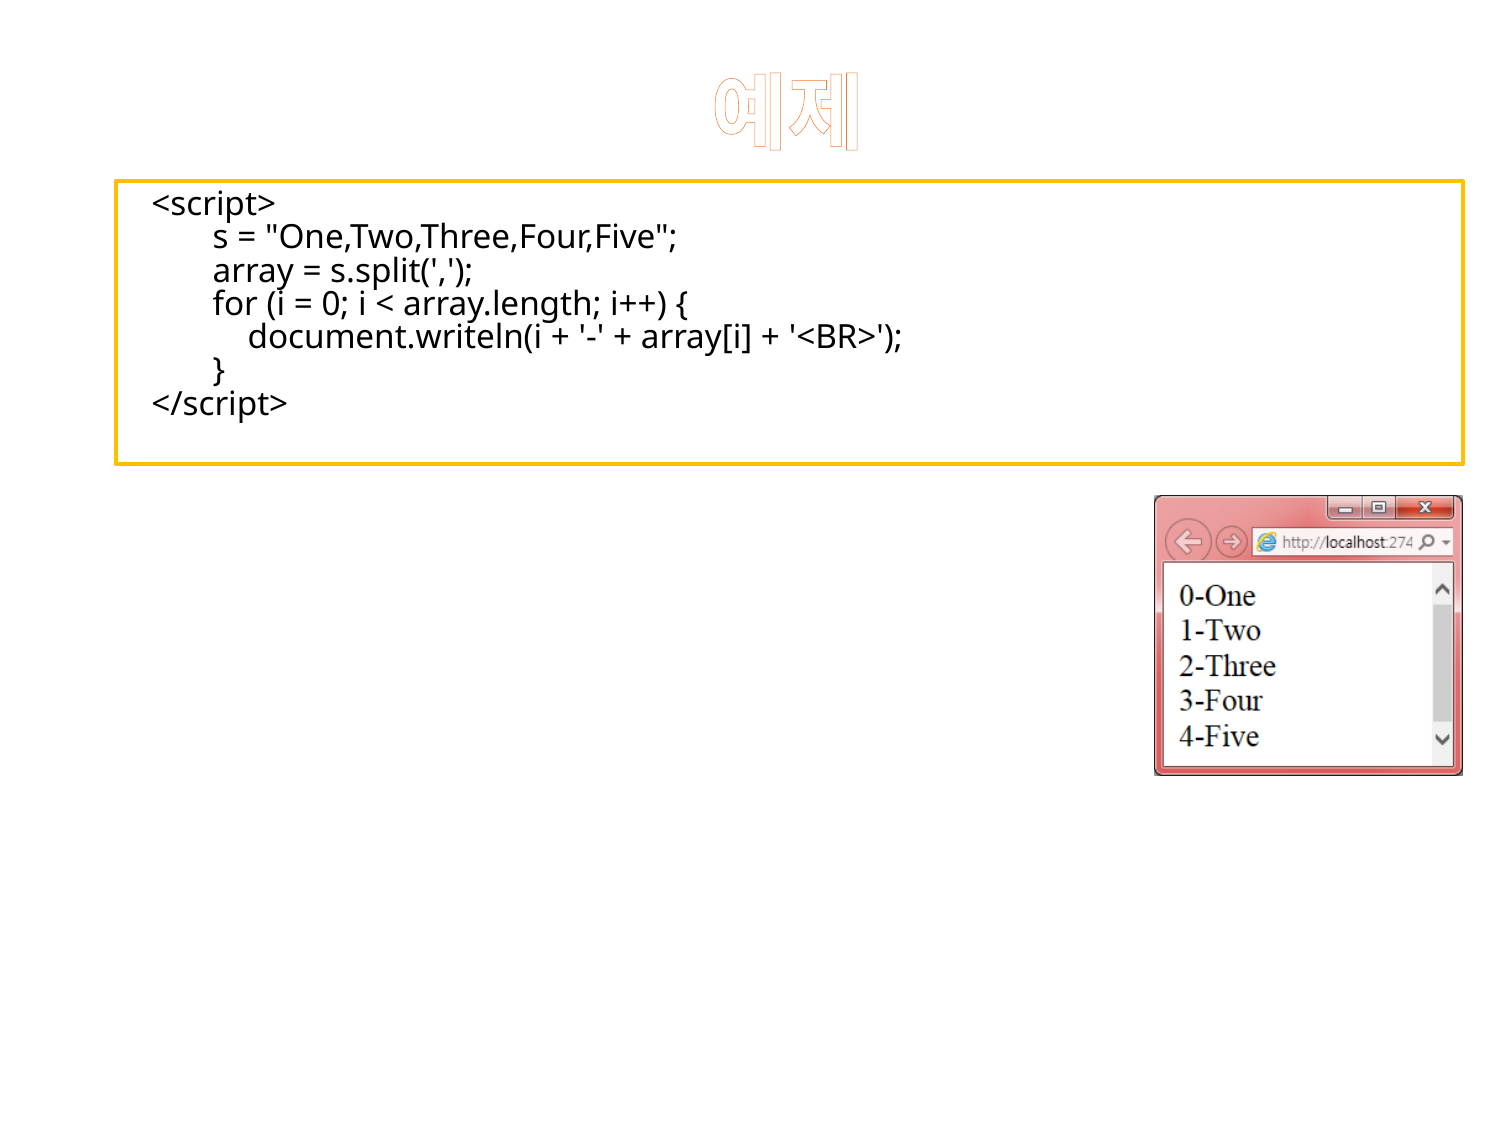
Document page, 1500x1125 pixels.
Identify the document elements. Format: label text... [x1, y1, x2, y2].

title 예제 [112, 62, 1463, 157]
picture [1154, 495, 1463, 777]
text_box <script> s = "One,Two,Three,Four,Five"; array = s.split(','); for (i = 0; i < array.length; i++) { document.writeln(i + '-' + array[i] + '<BR>'); } </script> [114, 179, 1465, 466]
